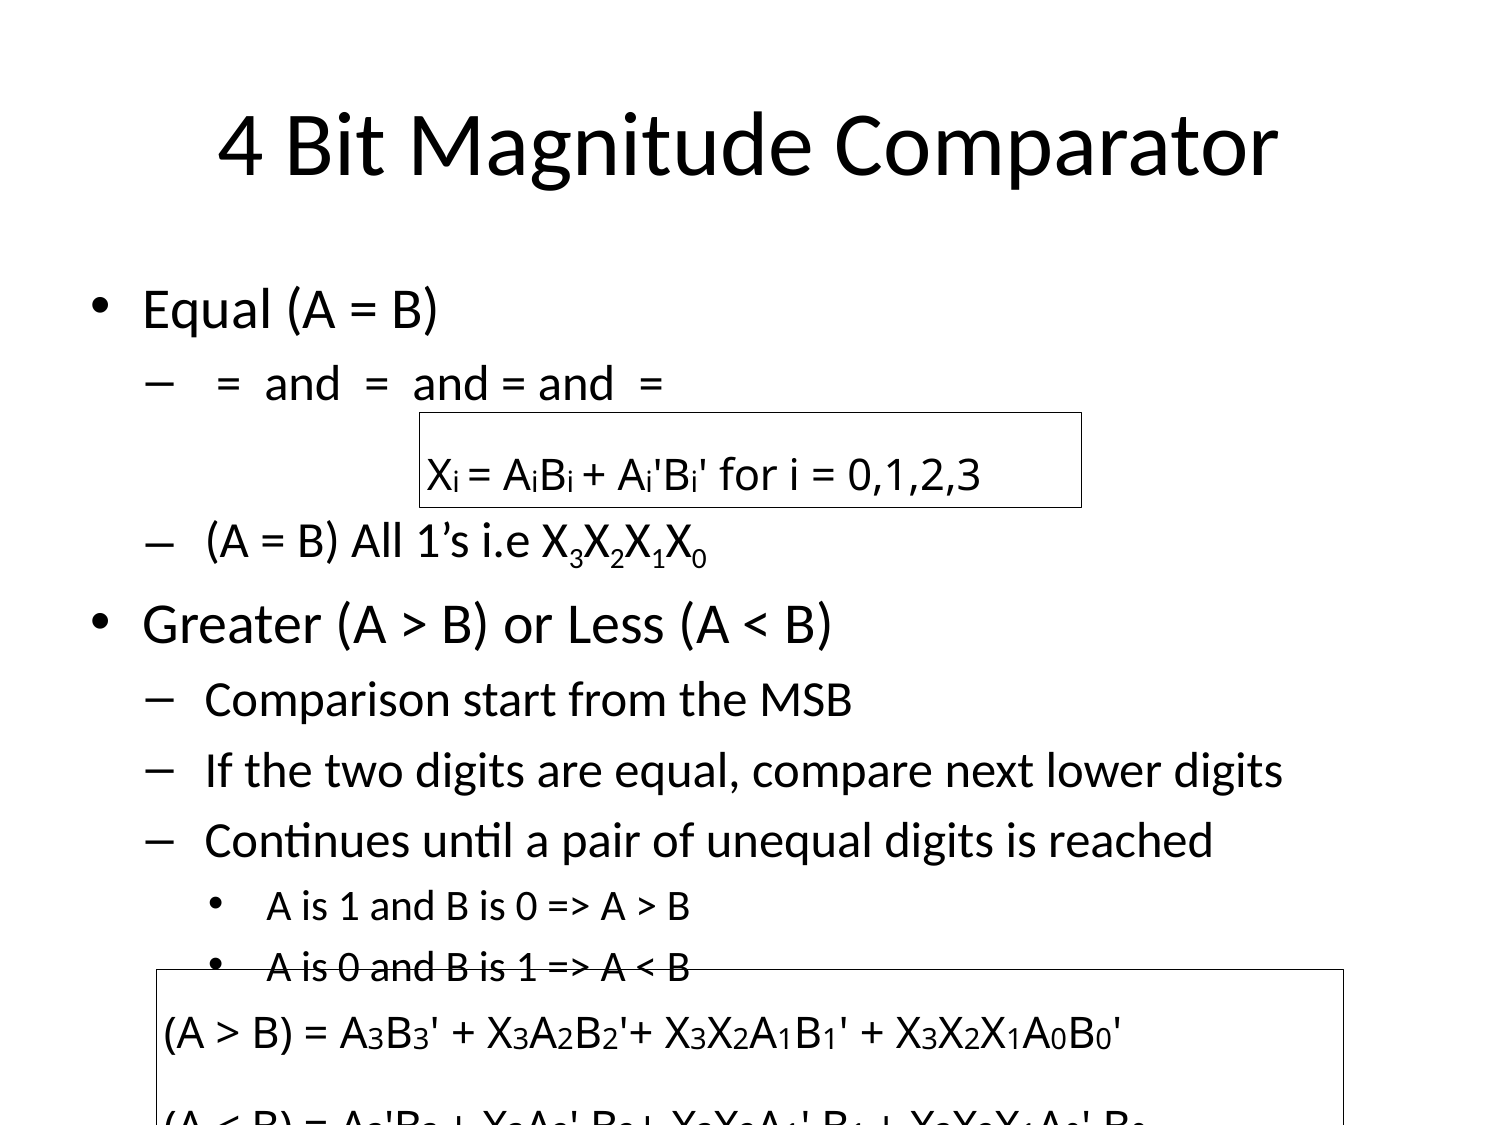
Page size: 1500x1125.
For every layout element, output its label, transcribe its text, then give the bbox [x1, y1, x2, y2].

title 4 Bit Magnitude Comparator [75, 45, 1425, 233]
text_box Xi = AiBi + Ai'Bi' for i = 0,1,2,3 [419, 412, 1081, 508]
text_box (A > B) = A3B3' + X3A2B2'+ X3X2A1B1' + X3X2X1A0B0' (A < B) = A3'B3 + X3A2' B2+ X3X2A1' B1 + X3X2X1A0' B0 [156, 969, 1344, 1125]
